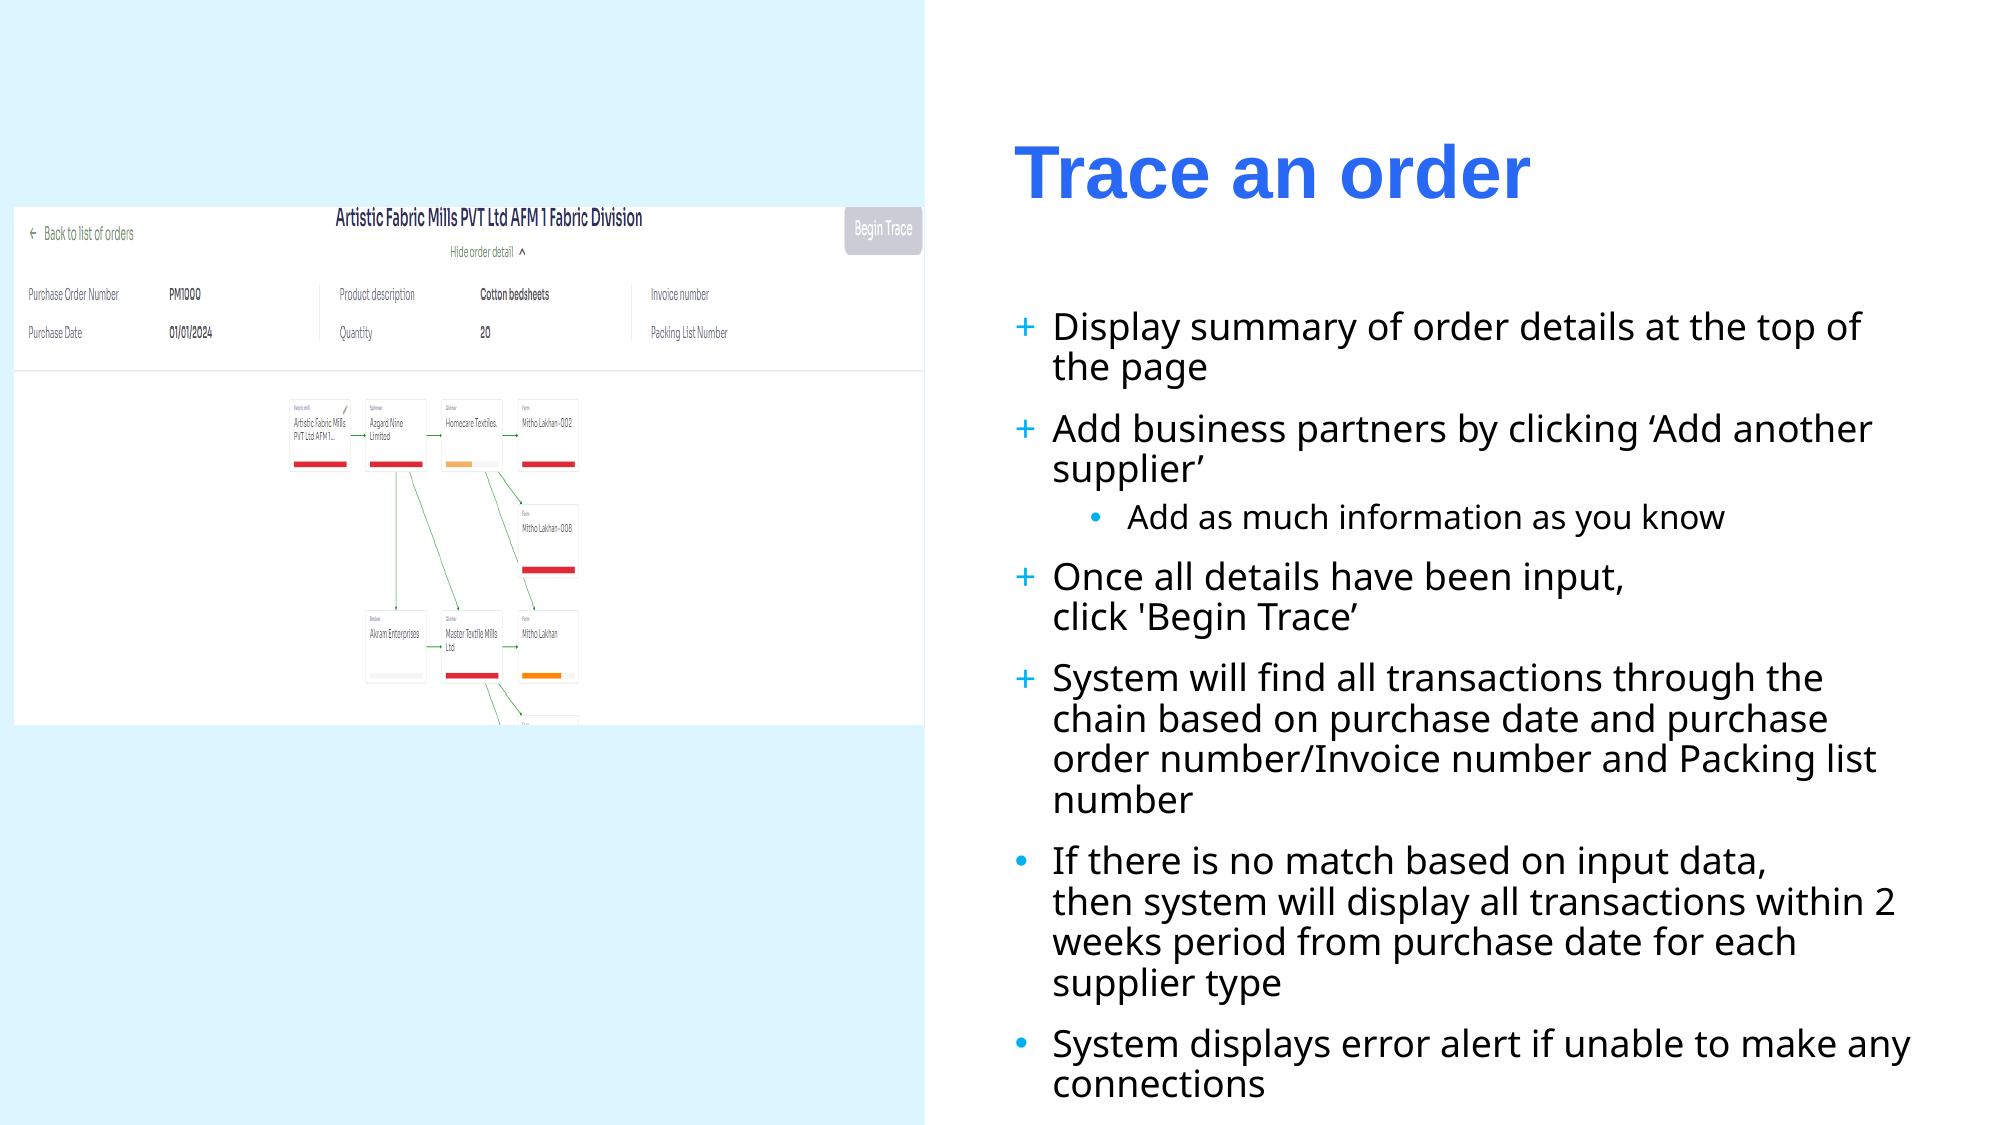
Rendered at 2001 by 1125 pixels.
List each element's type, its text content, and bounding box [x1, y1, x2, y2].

picture [14, 207, 924, 725]
list Display summary of order details at the top of the page​ Add business partners by clicking ‘Add another supplier’ Add as much information as you know Once all details have been input, click 'Begin Trace’ System will find all transactions through the chain based on purchase date and purchase order number/Invoice number and Packing list number If there is no match based on input data, then system will display all transactions within 2 weeks period from purchase date​ for each supplier type System displays error alert if unable to make any connections​ [999, 300, 1939, 1041]
title Trace an order [999, 115, 1939, 222]
